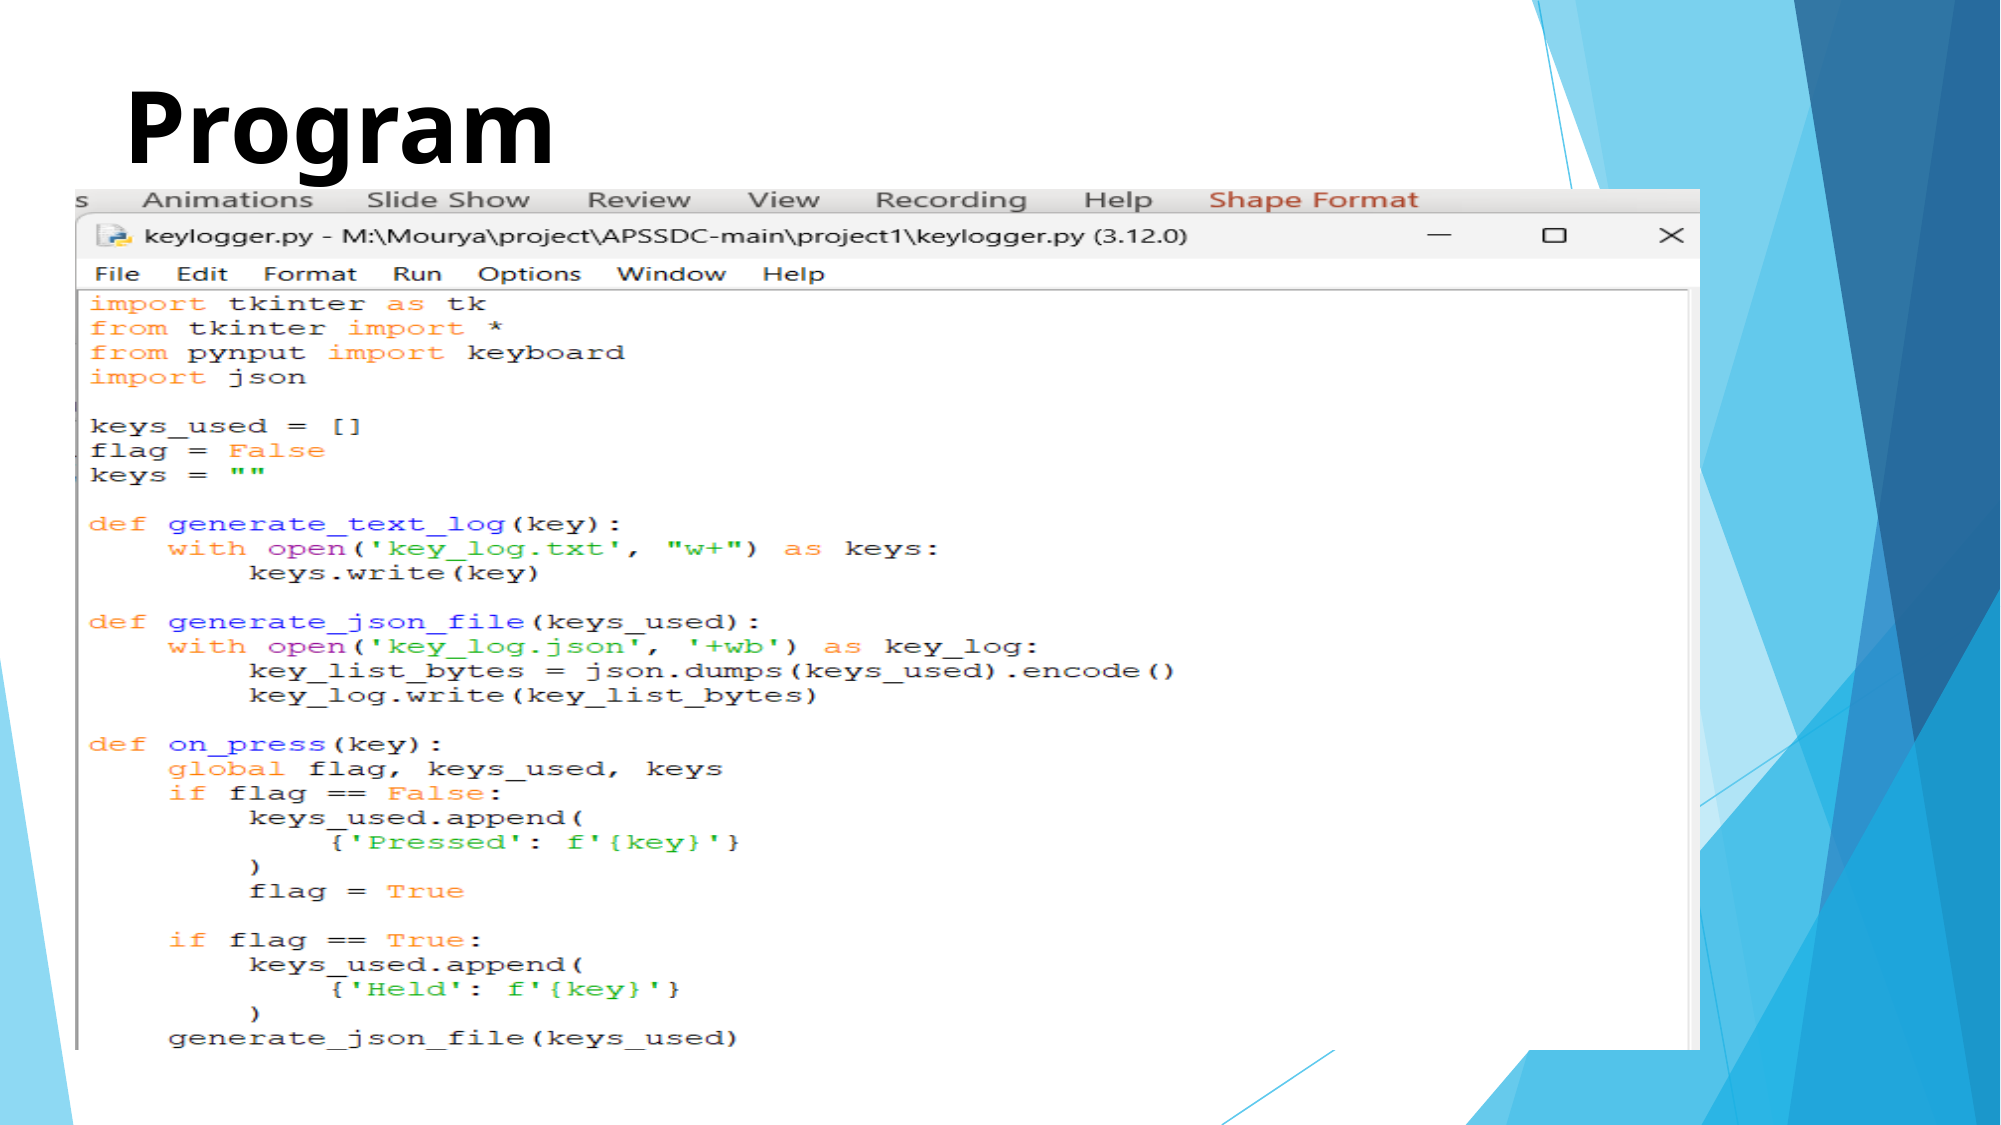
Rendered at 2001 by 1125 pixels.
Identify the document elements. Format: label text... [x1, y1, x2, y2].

title Program [123, 63, 1877, 188]
picture [74, 189, 1738, 1051]
